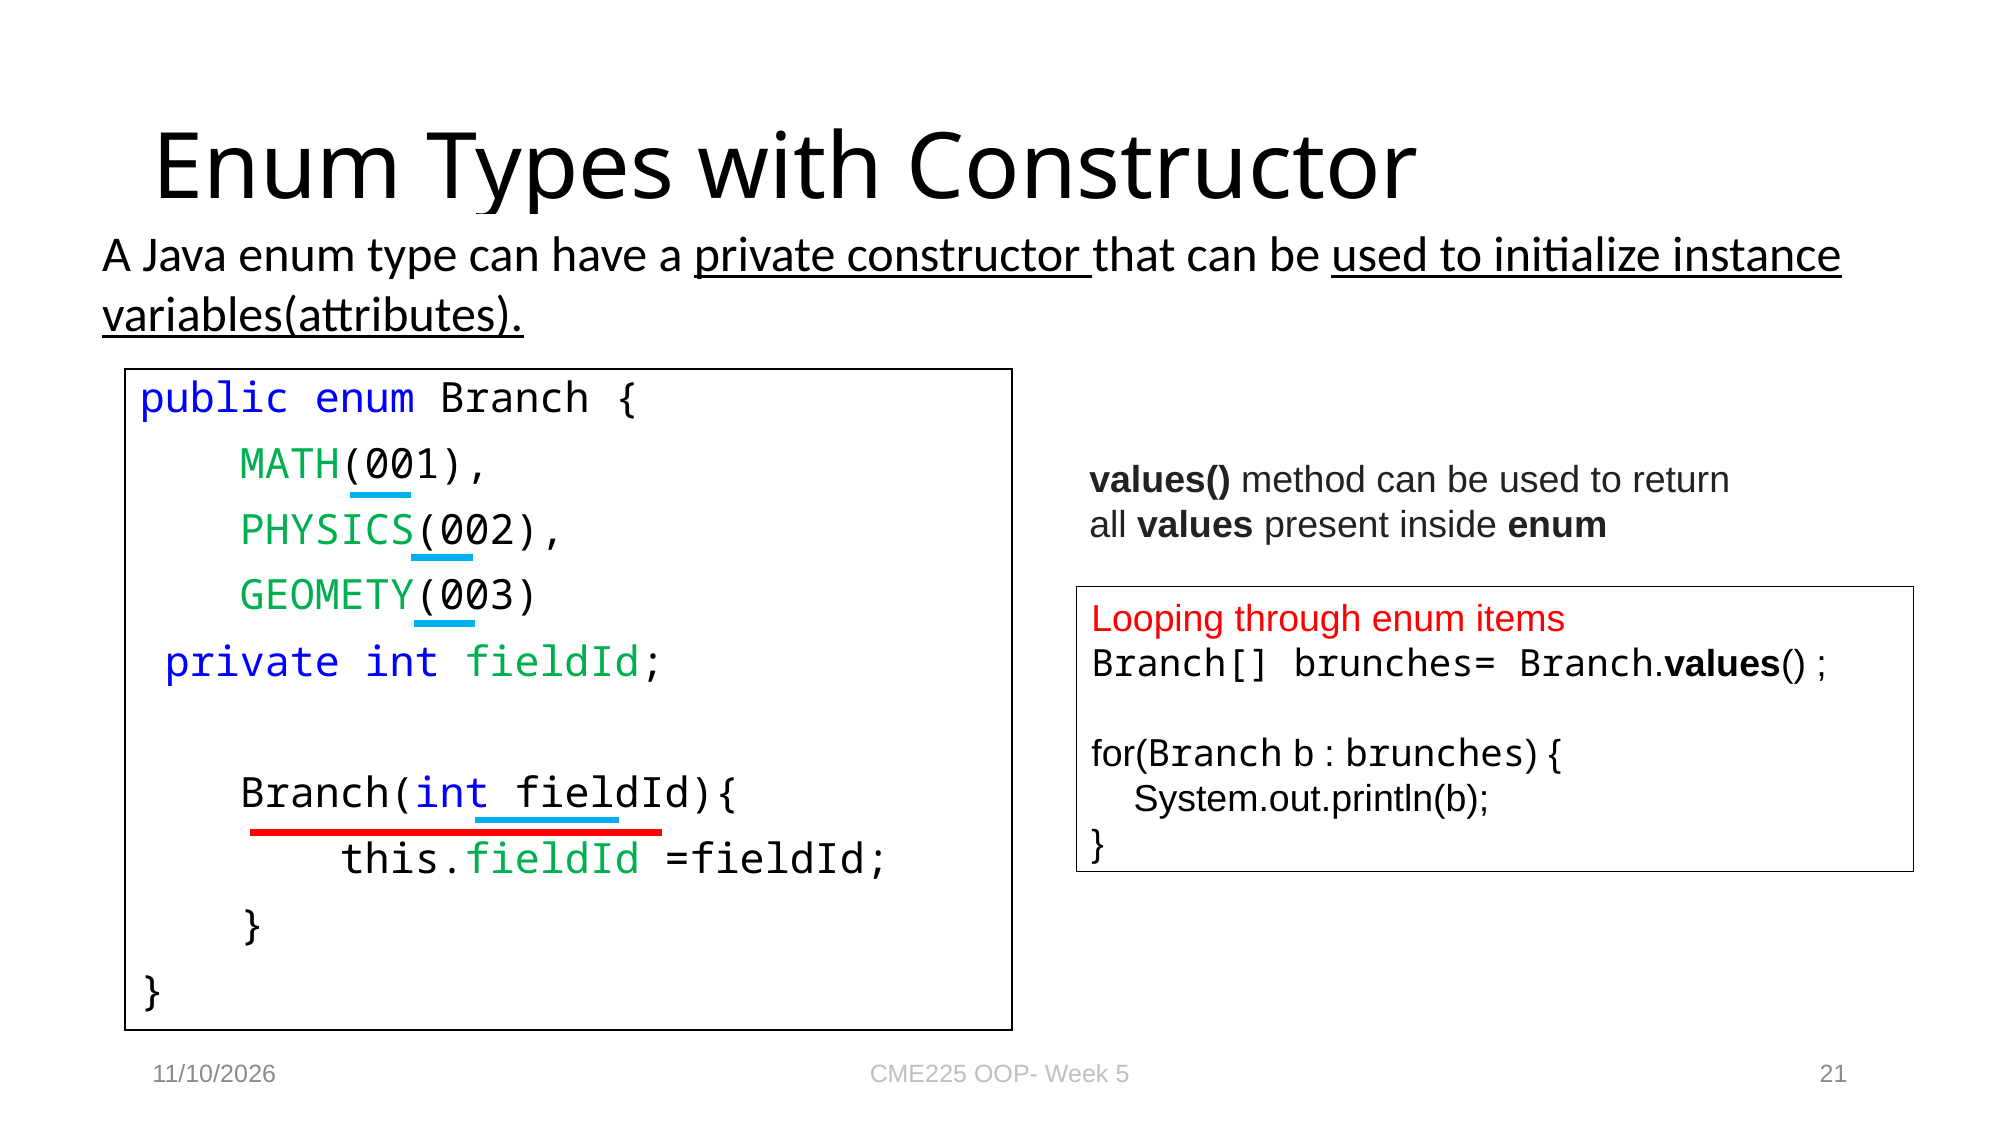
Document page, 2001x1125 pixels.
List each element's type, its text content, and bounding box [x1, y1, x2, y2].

footer CME225 OOP- Week 5 [662, 1042, 1338, 1103]
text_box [249, 494, 663, 833]
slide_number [137, 1042, 588, 1103]
slide_number 21 [1412, 1042, 1863, 1103]
title Enum Types with Constructor [137, 59, 1863, 213]
text_box Looping through enum items Branch[] brunches= Branch.values() ; for(Branch b : brunches) { System.out.println(b); } [1076, 586, 1914, 872]
list public enum Branch { MATH(001), PHYSICS(002), GEOMETY(003) private int fieldId; Branch(int fieldId){ this.fieldId =fieldId; } } [124, 368, 1013, 1031]
text_box values() method can be used to return all values present inside enum [1074, 448, 1963, 553]
text_box A Java enum type can have a private constructor that can be used to initialize instance variables(attributes). [86, 213, 1938, 350]
